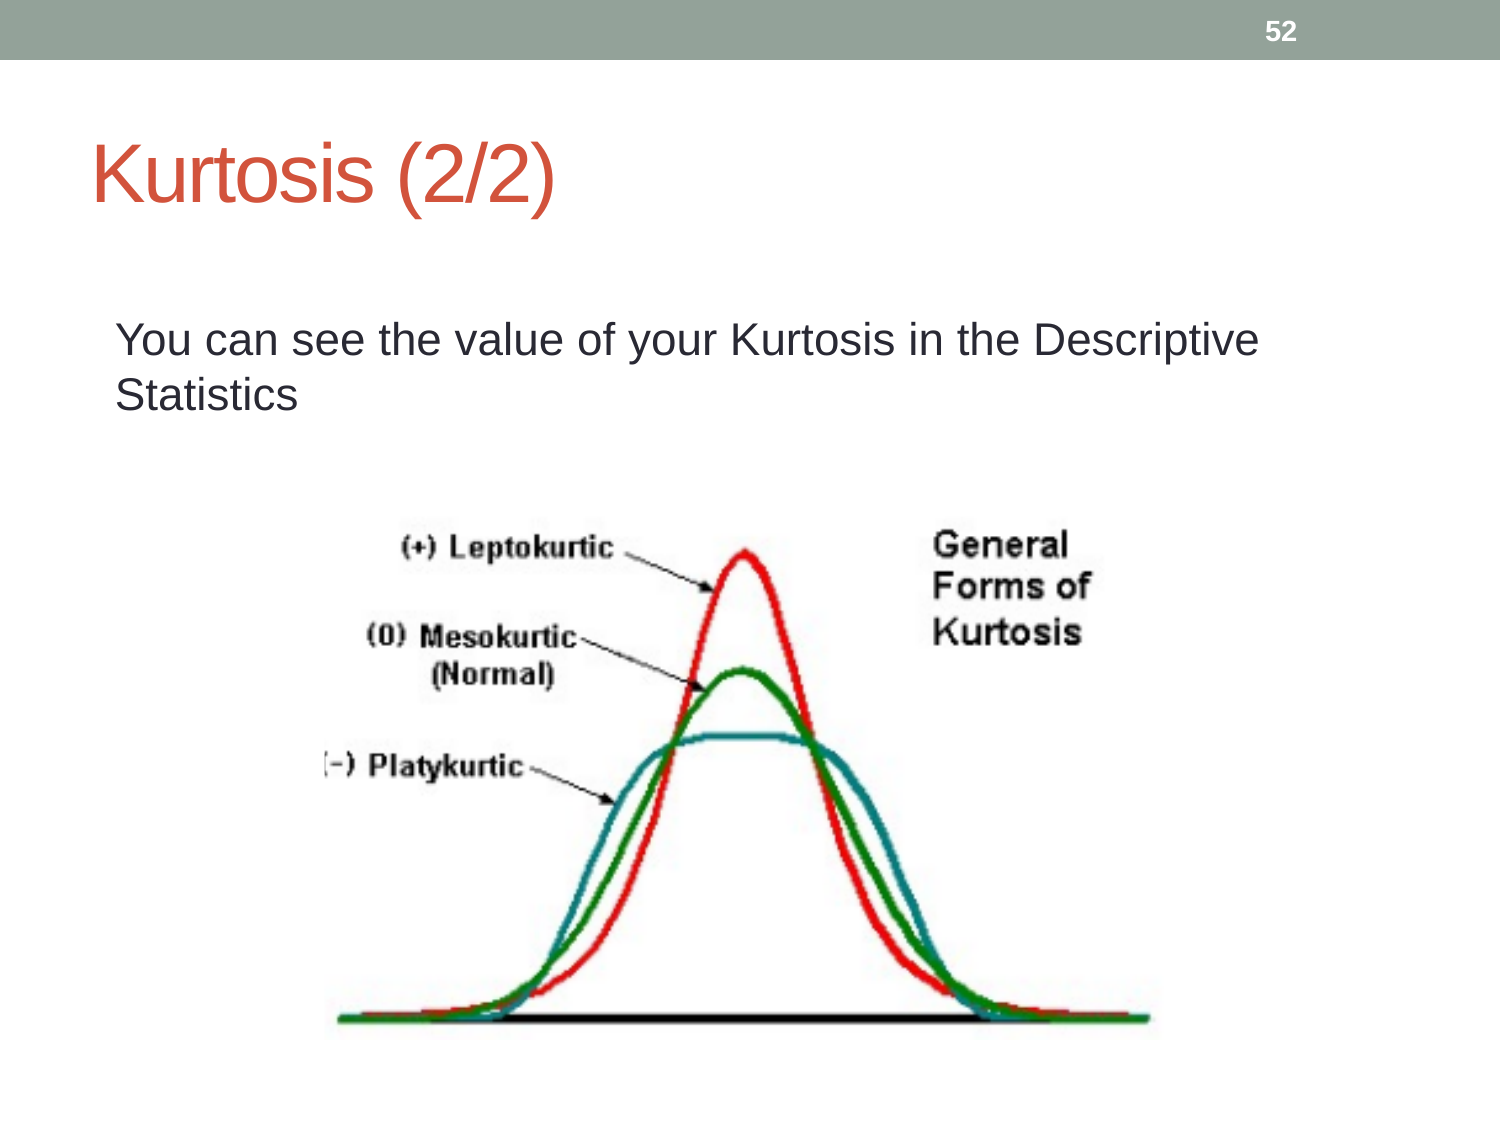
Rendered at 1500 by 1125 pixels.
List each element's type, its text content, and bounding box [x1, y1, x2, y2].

text_box You can see the value of your Kurtosis in the Descriptive Statistics [100, 302, 1353, 428]
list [324, 503, 1176, 1041]
slide_number 52 [1250, 3, 1425, 57]
title Kurtosis (2/2) [75, 87, 1425, 250]
